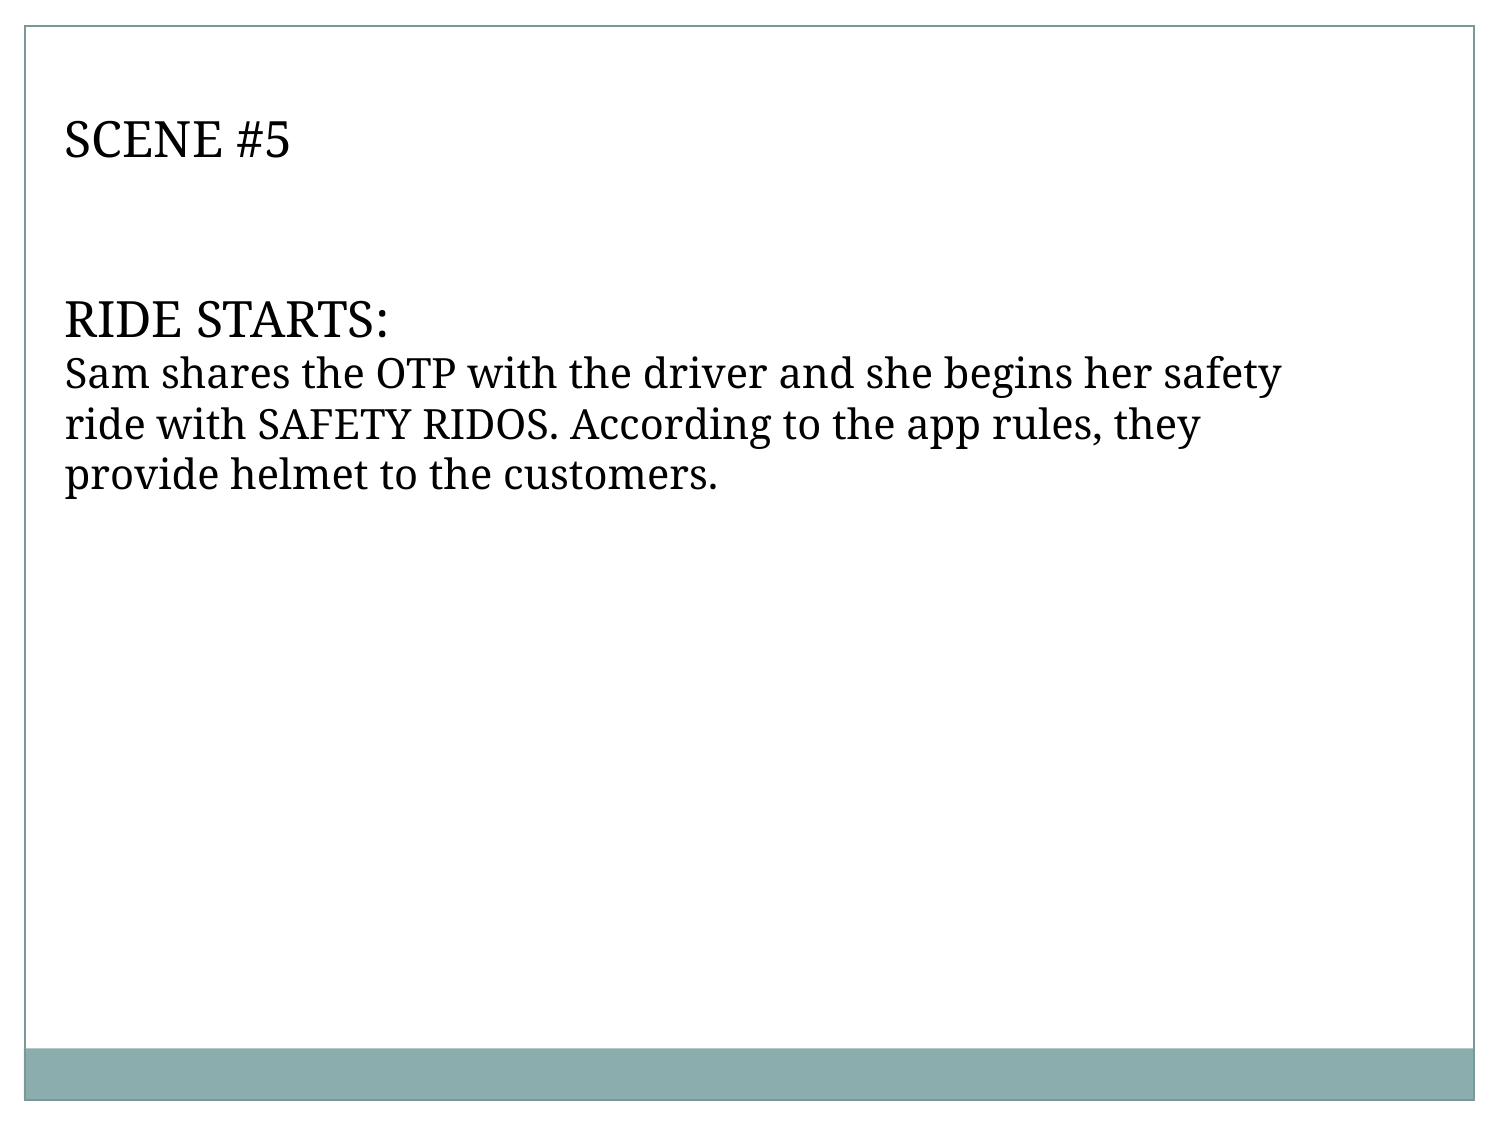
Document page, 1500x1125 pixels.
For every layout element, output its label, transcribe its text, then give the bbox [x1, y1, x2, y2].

text_box SCENE #5 RIDE STARTS: Sam shares the OTP with the driver and she begins her safety ride with SAFETY RIDOS. According to the app rules, they provide helmet to the customers. [50, 99, 1375, 505]
